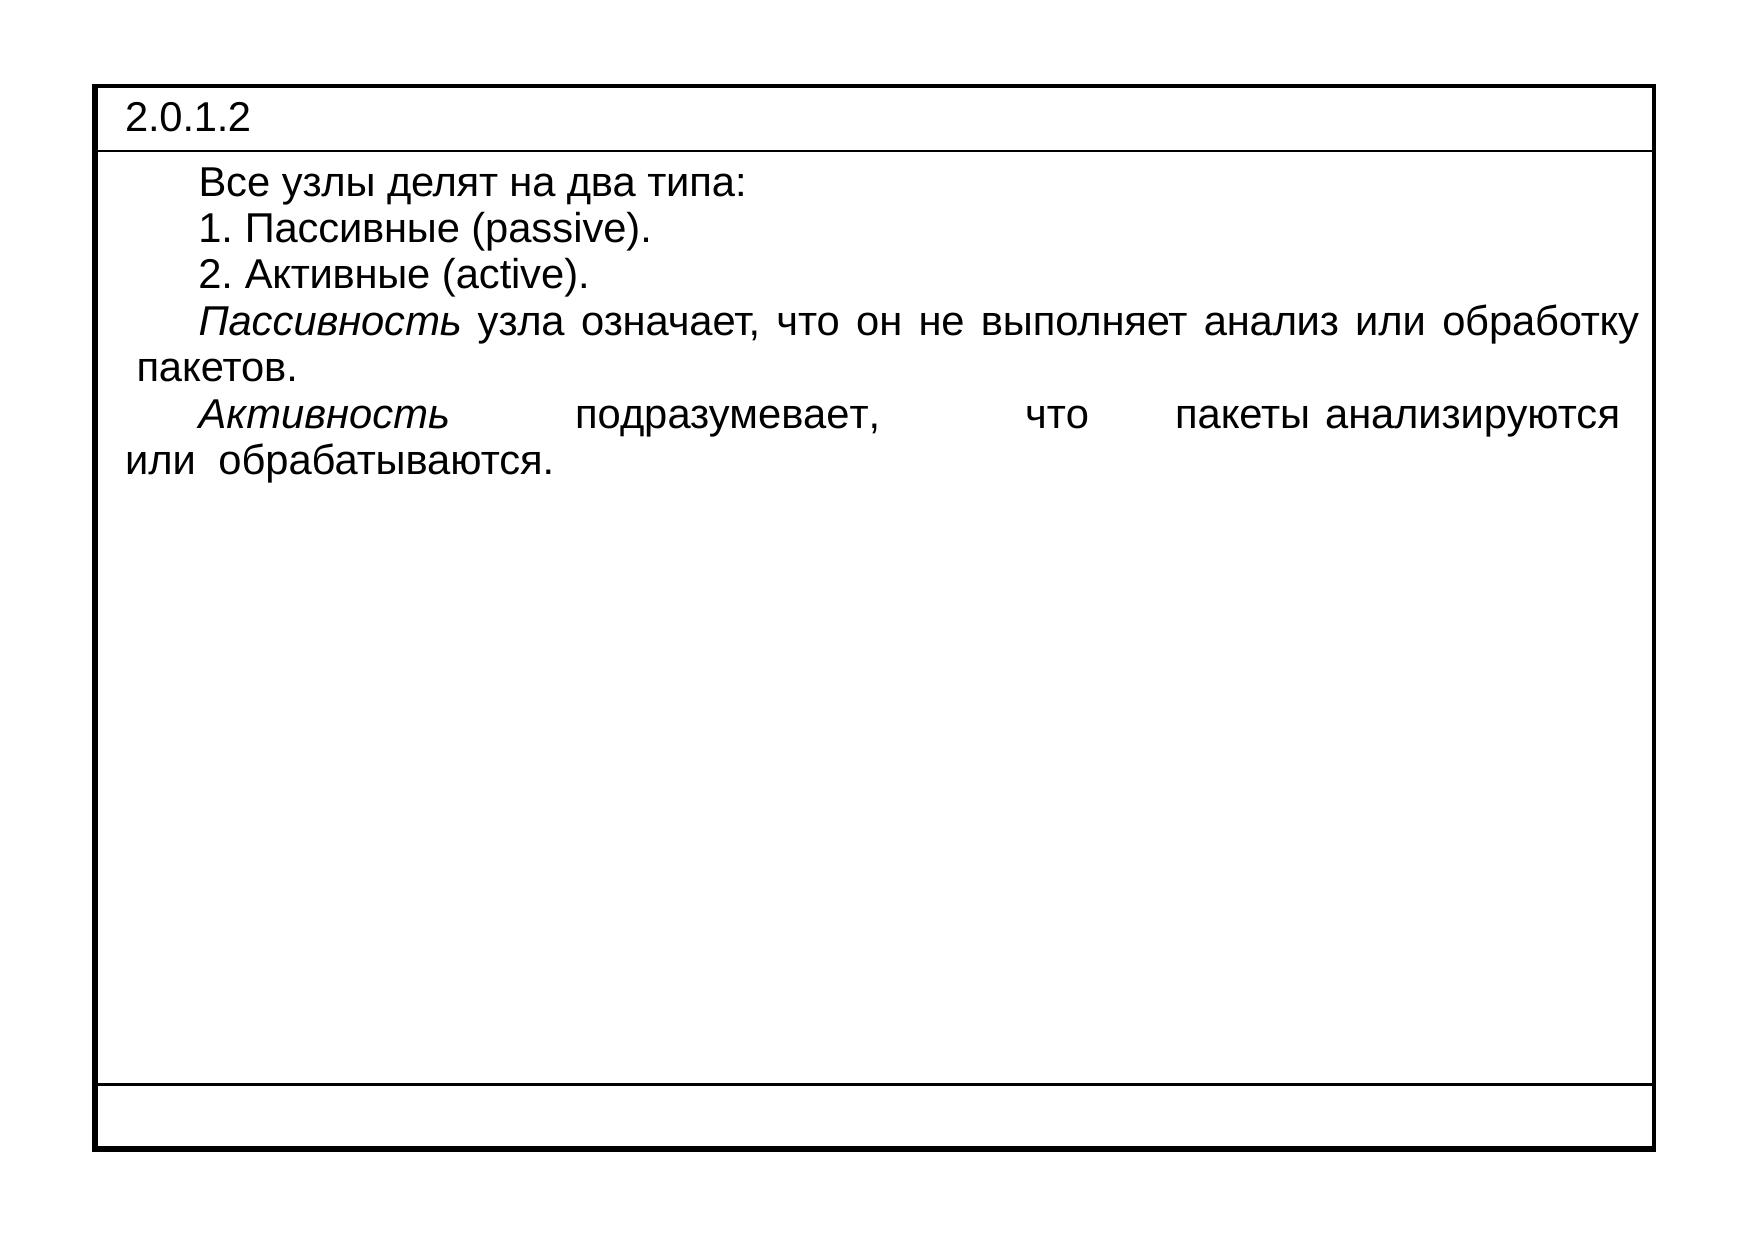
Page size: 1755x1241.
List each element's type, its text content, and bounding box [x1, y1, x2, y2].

table_header 2.0.1.2 [98, 88, 1652, 150]
table_cell Все узлы делят на два типа: Пассивные (passive). Активные (active). Пассивность узла означает, что он не выполняет анализ или обработку пакетов. Активность подразумевает, что пакеты анализируются или обрабатываются. [98, 152, 1652, 1083]
table_cell [98, 1086, 1652, 1146]
